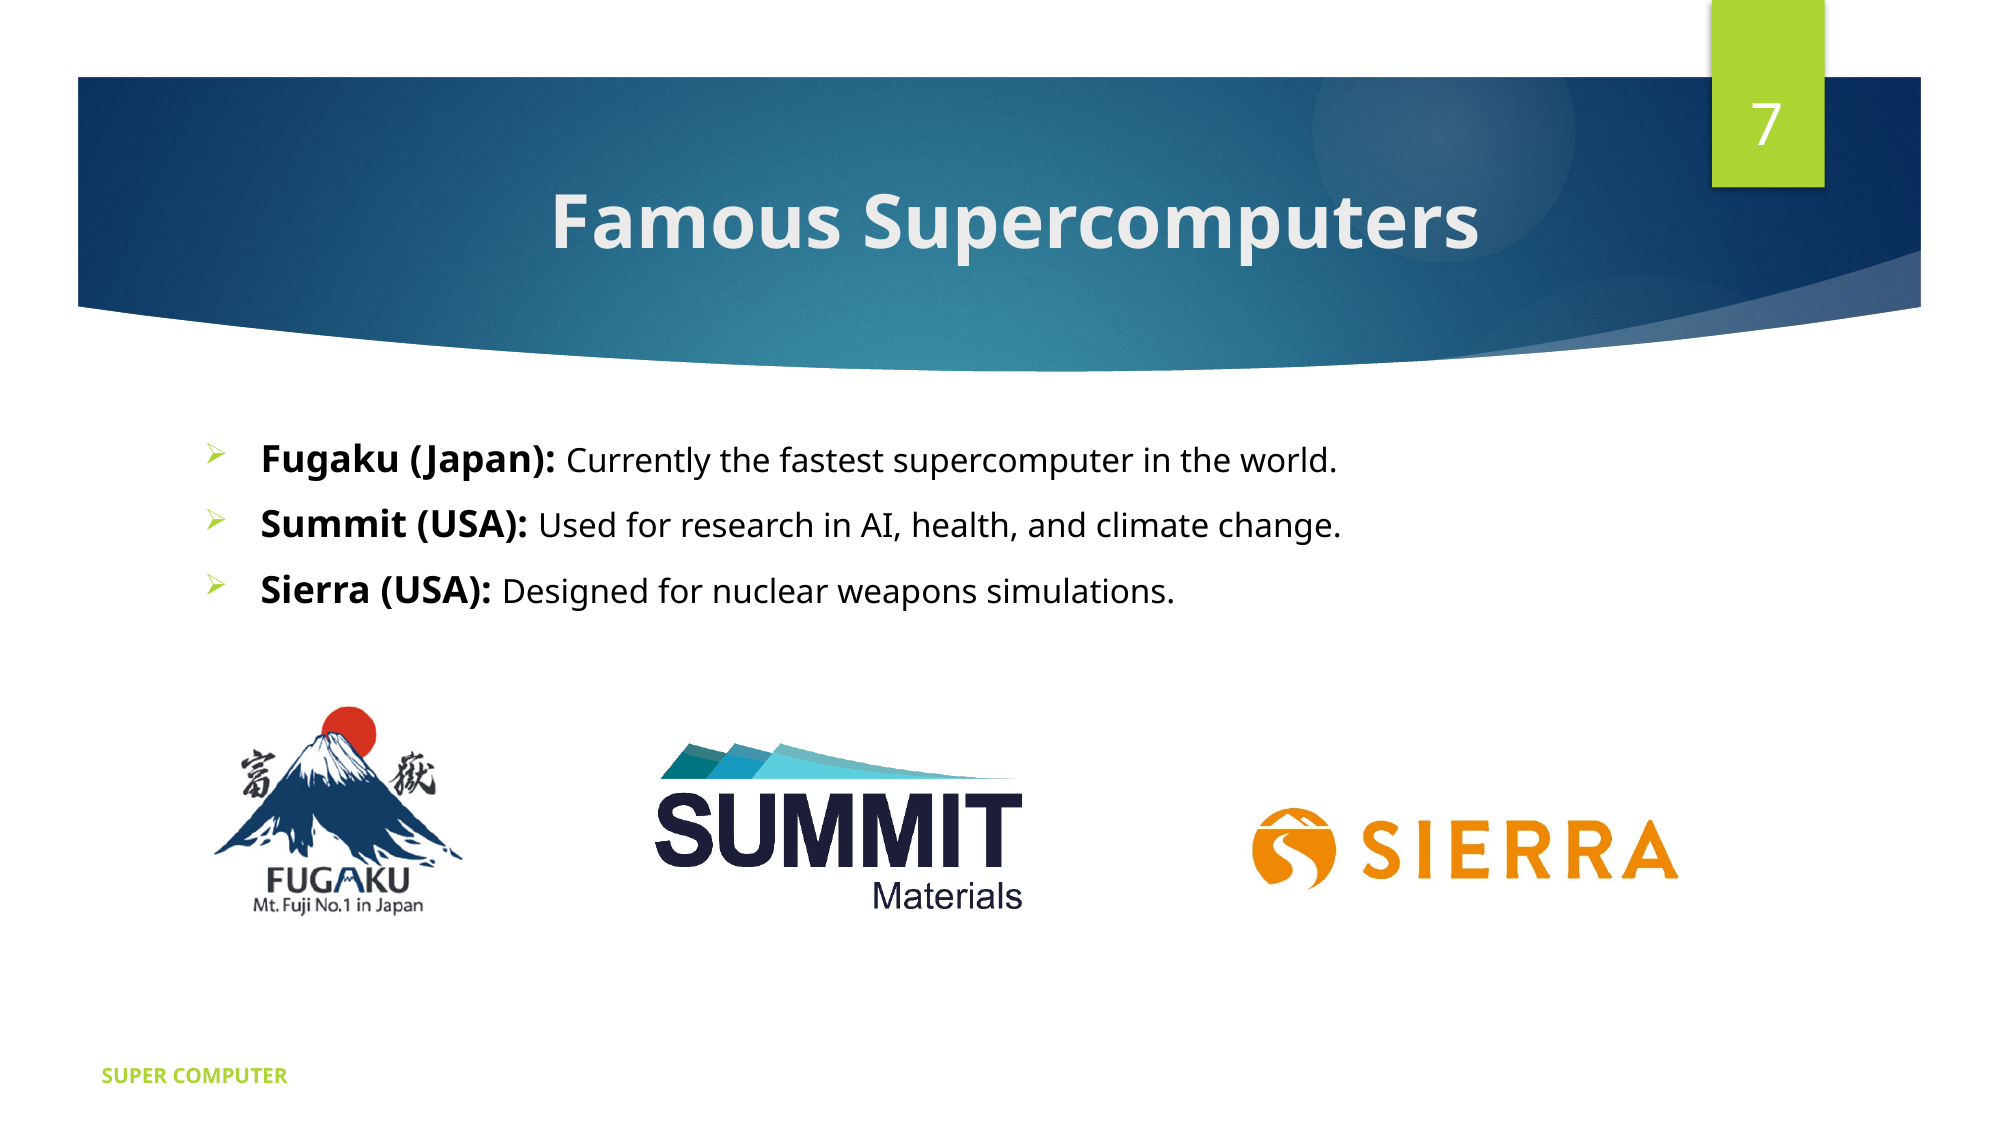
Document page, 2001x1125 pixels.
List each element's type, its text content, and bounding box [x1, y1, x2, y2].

slide_number 7 [1698, 48, 1836, 175]
title Famous Supercomputers [534, 160, 1509, 277]
picture [189, 681, 476, 933]
footer SUPER COMPUTER [86, 1048, 720, 1099]
picture [655, 743, 1023, 909]
picture [1231, 729, 1699, 975]
list Fugaku (Japan): Currently the fastest supercomputer in the world. Summit (USA): Used for research in AI, health, and climate change. Sierra (USA): Designed for nuclear weapons simulations. [189, 427, 1627, 656]
